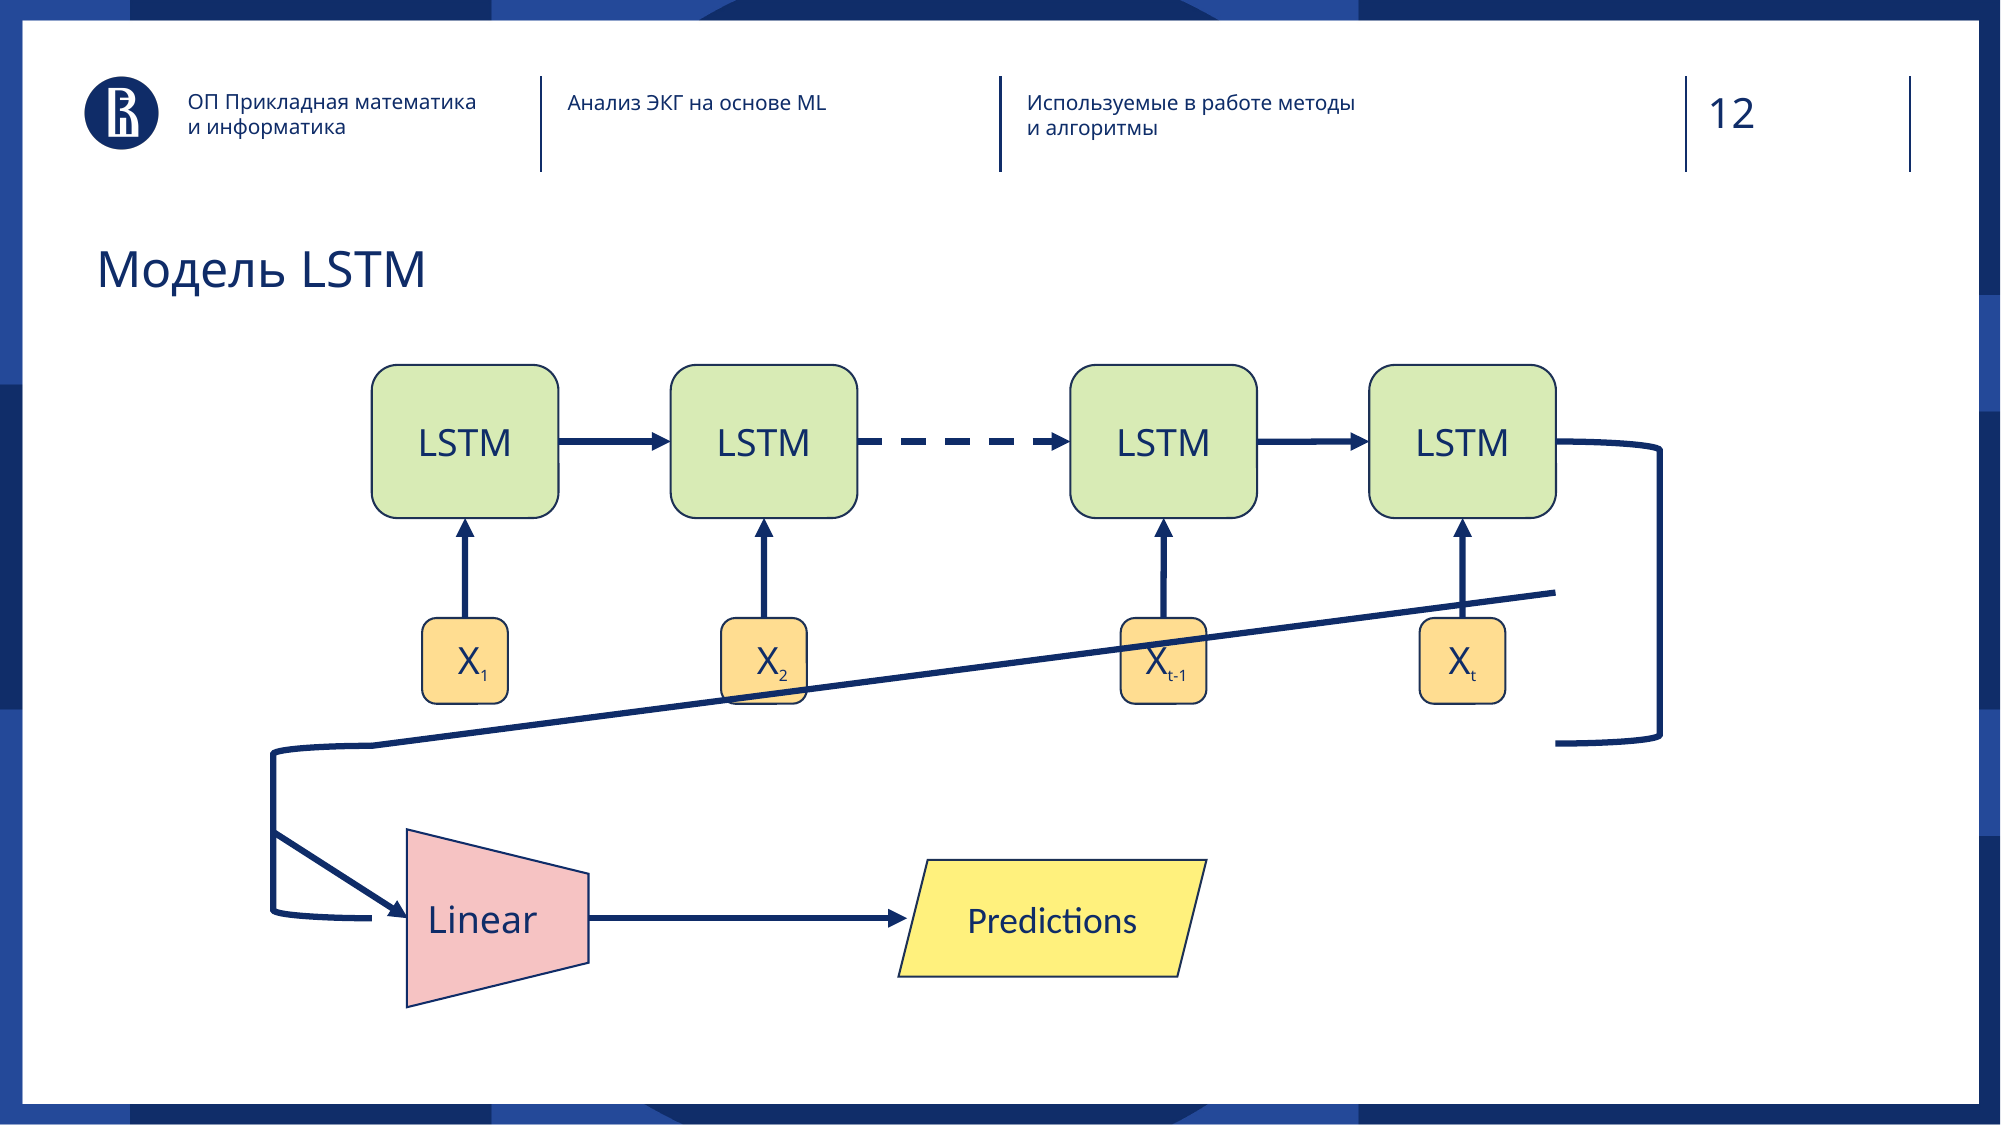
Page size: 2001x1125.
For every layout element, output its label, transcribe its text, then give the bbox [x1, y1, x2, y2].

list Анализ ЭКГ на основе ML [567, 90, 907, 157]
text_box LSTM [669, 363, 859, 520]
text_box X2 [720, 616, 808, 697]
text_box LSTM [370, 363, 560, 520]
title Модель LSTM [96, 237, 1854, 365]
text_box [272, 836, 372, 919]
text_box X2 [728, 693, 808, 705]
text_box LSTM [1368, 363, 1557, 520]
text_box Xt-1 [1119, 616, 1208, 645]
picture [0, 0, 2001, 1125]
text_box Xt-1 [1119, 641, 1208, 705]
text_box X1 [421, 616, 509, 705]
text_box LSTM [1069, 363, 1259, 520]
text_box [1555, 440, 1661, 745]
text_box Xt [1418, 616, 1507, 705]
text_box [272, 745, 372, 890]
text_box Linear [405, 827, 590, 1009]
list Используемые в работе методы и алгоритмы [1026, 90, 1367, 157]
list ОП Прикладная математика и информатика [187, 88, 500, 157]
text_box Predictions [897, 858, 1208, 978]
